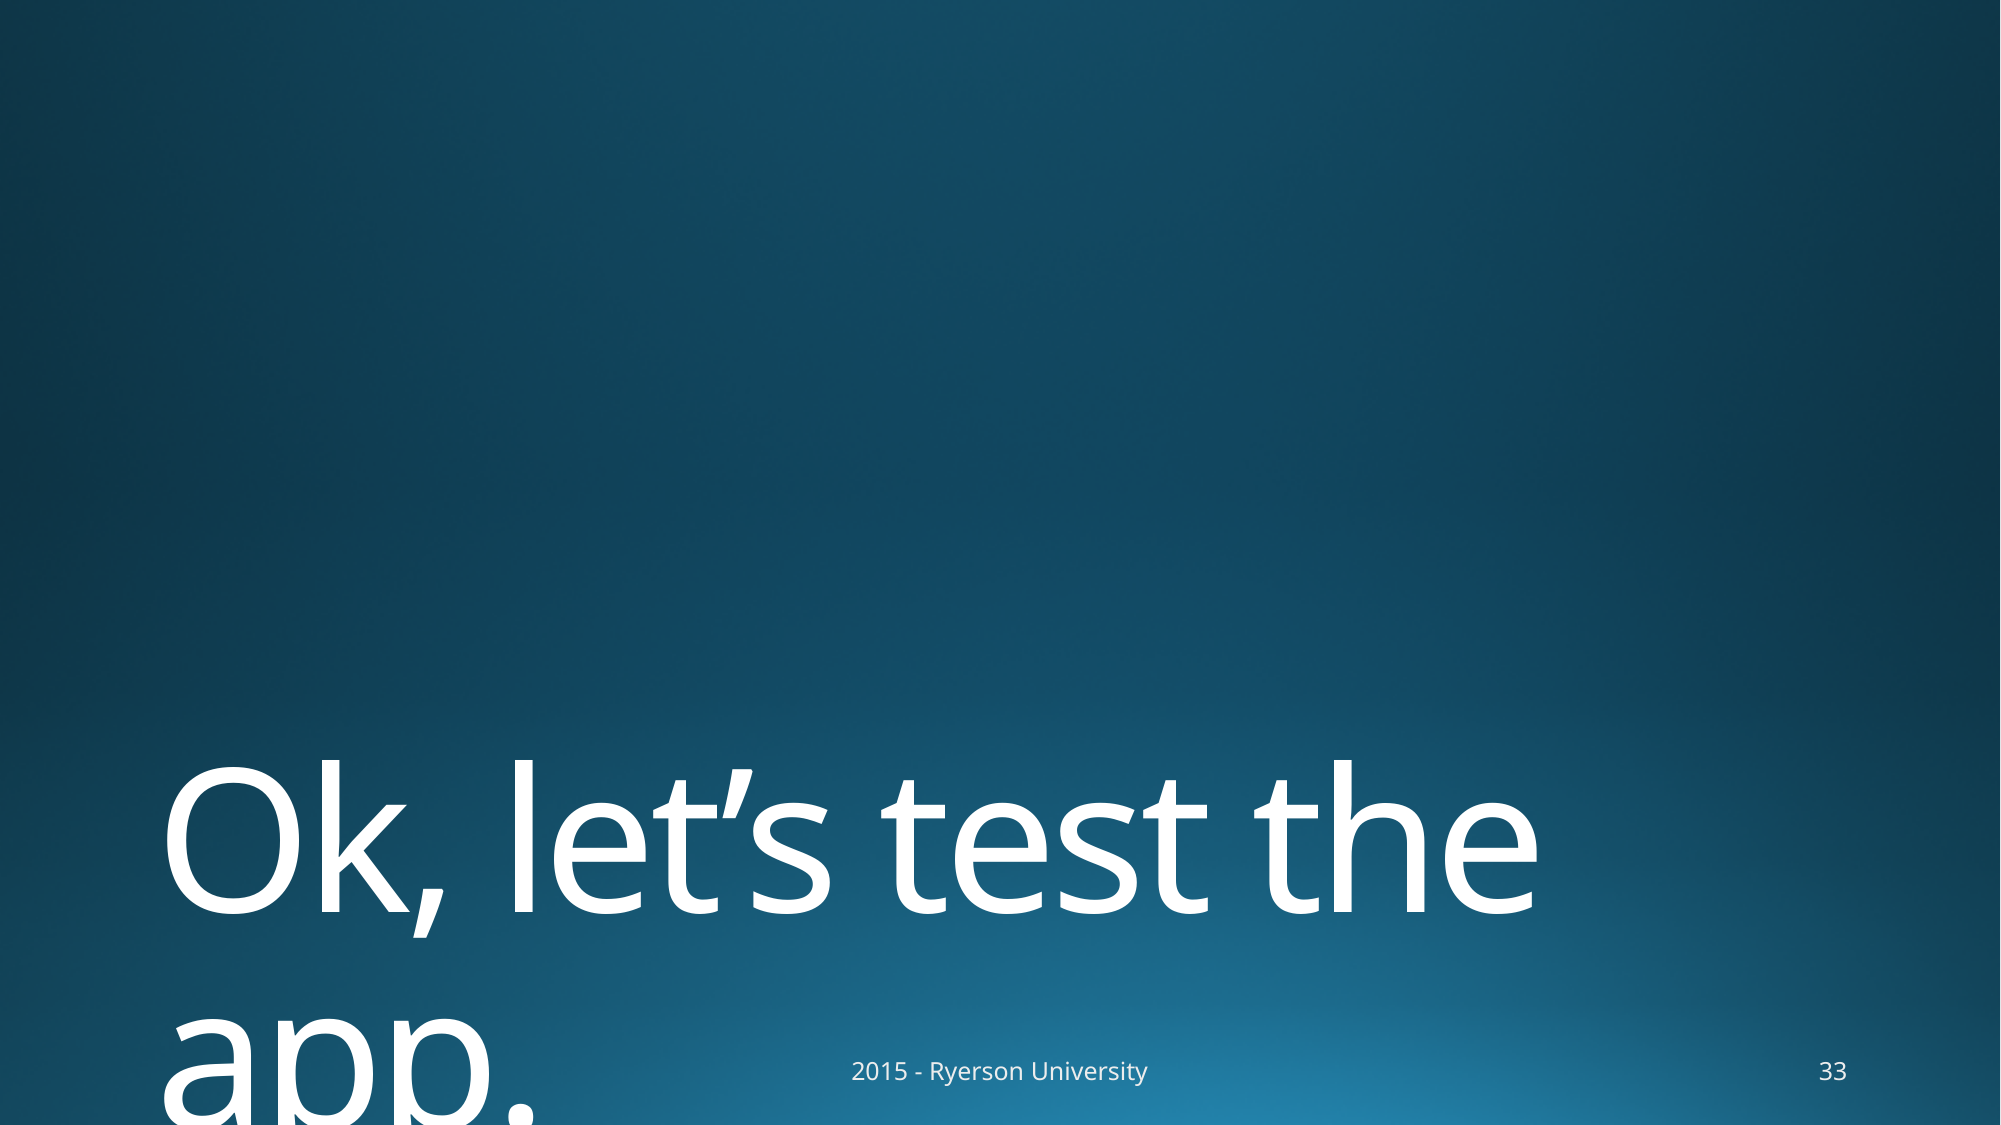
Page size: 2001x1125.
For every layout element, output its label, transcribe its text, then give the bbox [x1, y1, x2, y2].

slide_number 33 [1412, 1042, 1863, 1103]
title Ok, let’s test the app. [140, 732, 1641, 1002]
footer 2015 - Ryerson University [662, 1042, 1338, 1103]
picture [0, 0, 2001, 1125]
